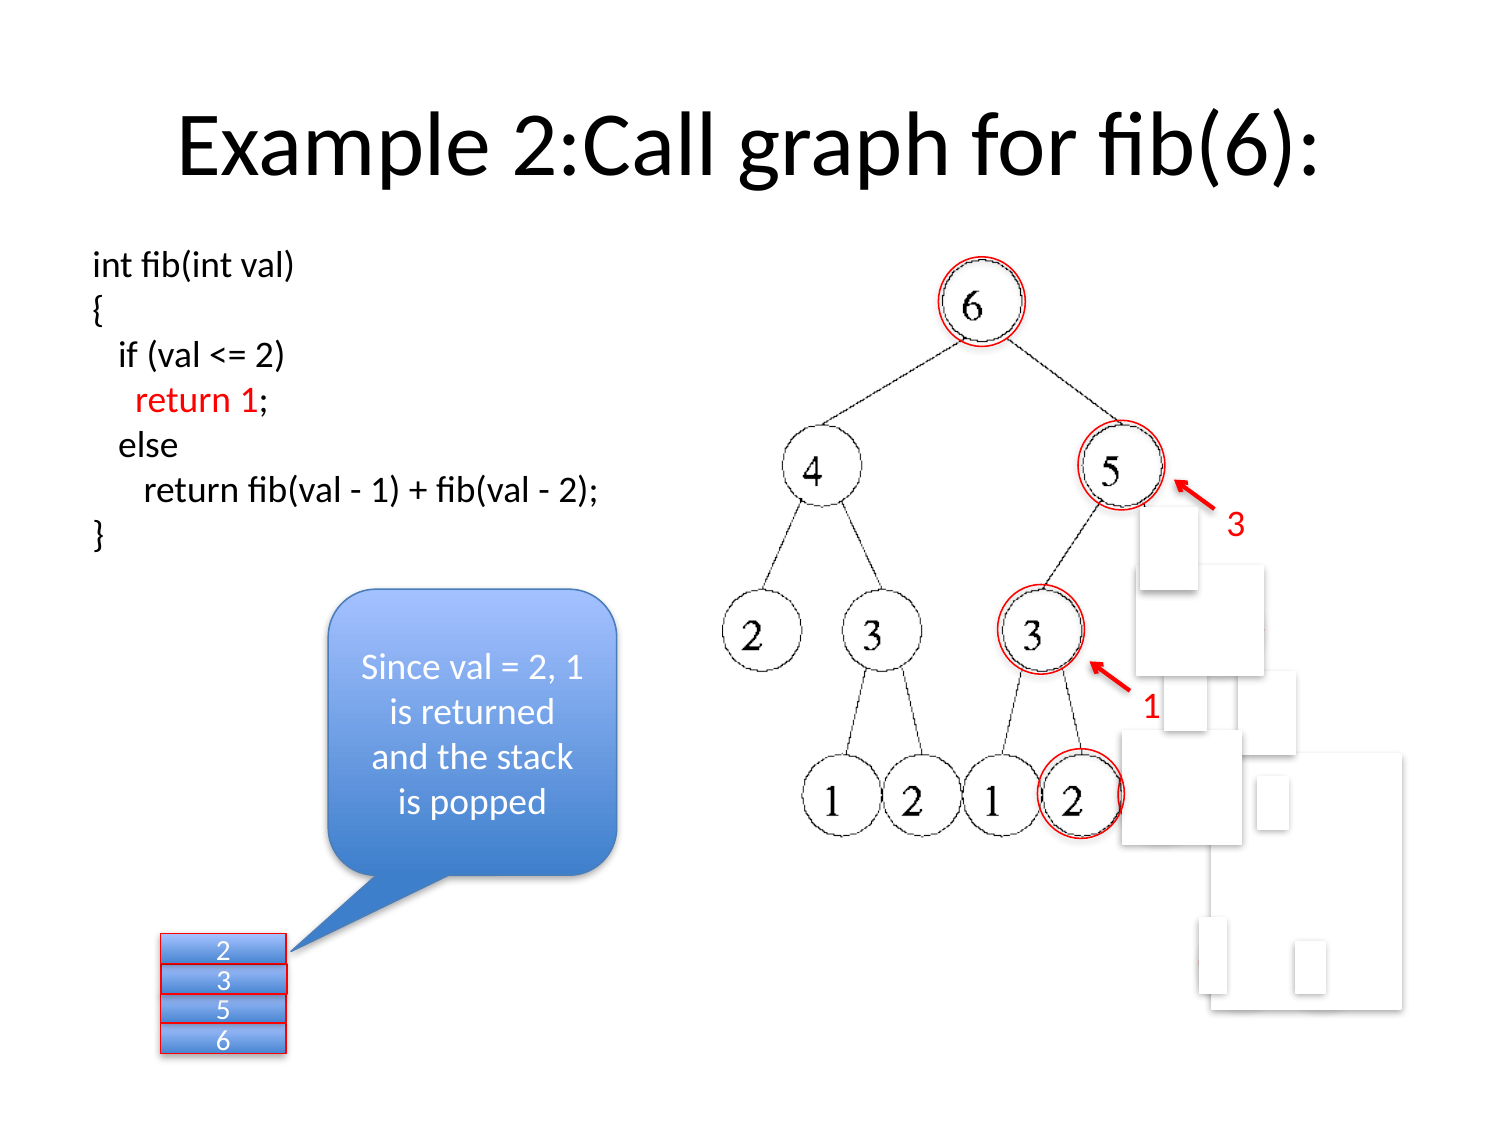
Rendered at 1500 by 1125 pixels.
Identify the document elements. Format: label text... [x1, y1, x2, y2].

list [390, 259, 1500, 1003]
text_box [1173, 479, 1215, 510]
text_box 2 [160, 933, 287, 964]
text_box 6 [160, 1029, 287, 1054]
text_box 3 [160, 969, 288, 995]
text_box 5 [160, 1002, 287, 1024]
text_box Since val = 2, 1 is returned and the stack is popped [291, 588, 385, 953]
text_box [1089, 661, 1131, 692]
text_box int fib(int val) { if (val <= 2) return 1; else return fib(val - 1) + fib(val - 2); } [77, 232, 614, 563]
title Example 2:Call graph for fib(6): [75, 45, 1425, 233]
